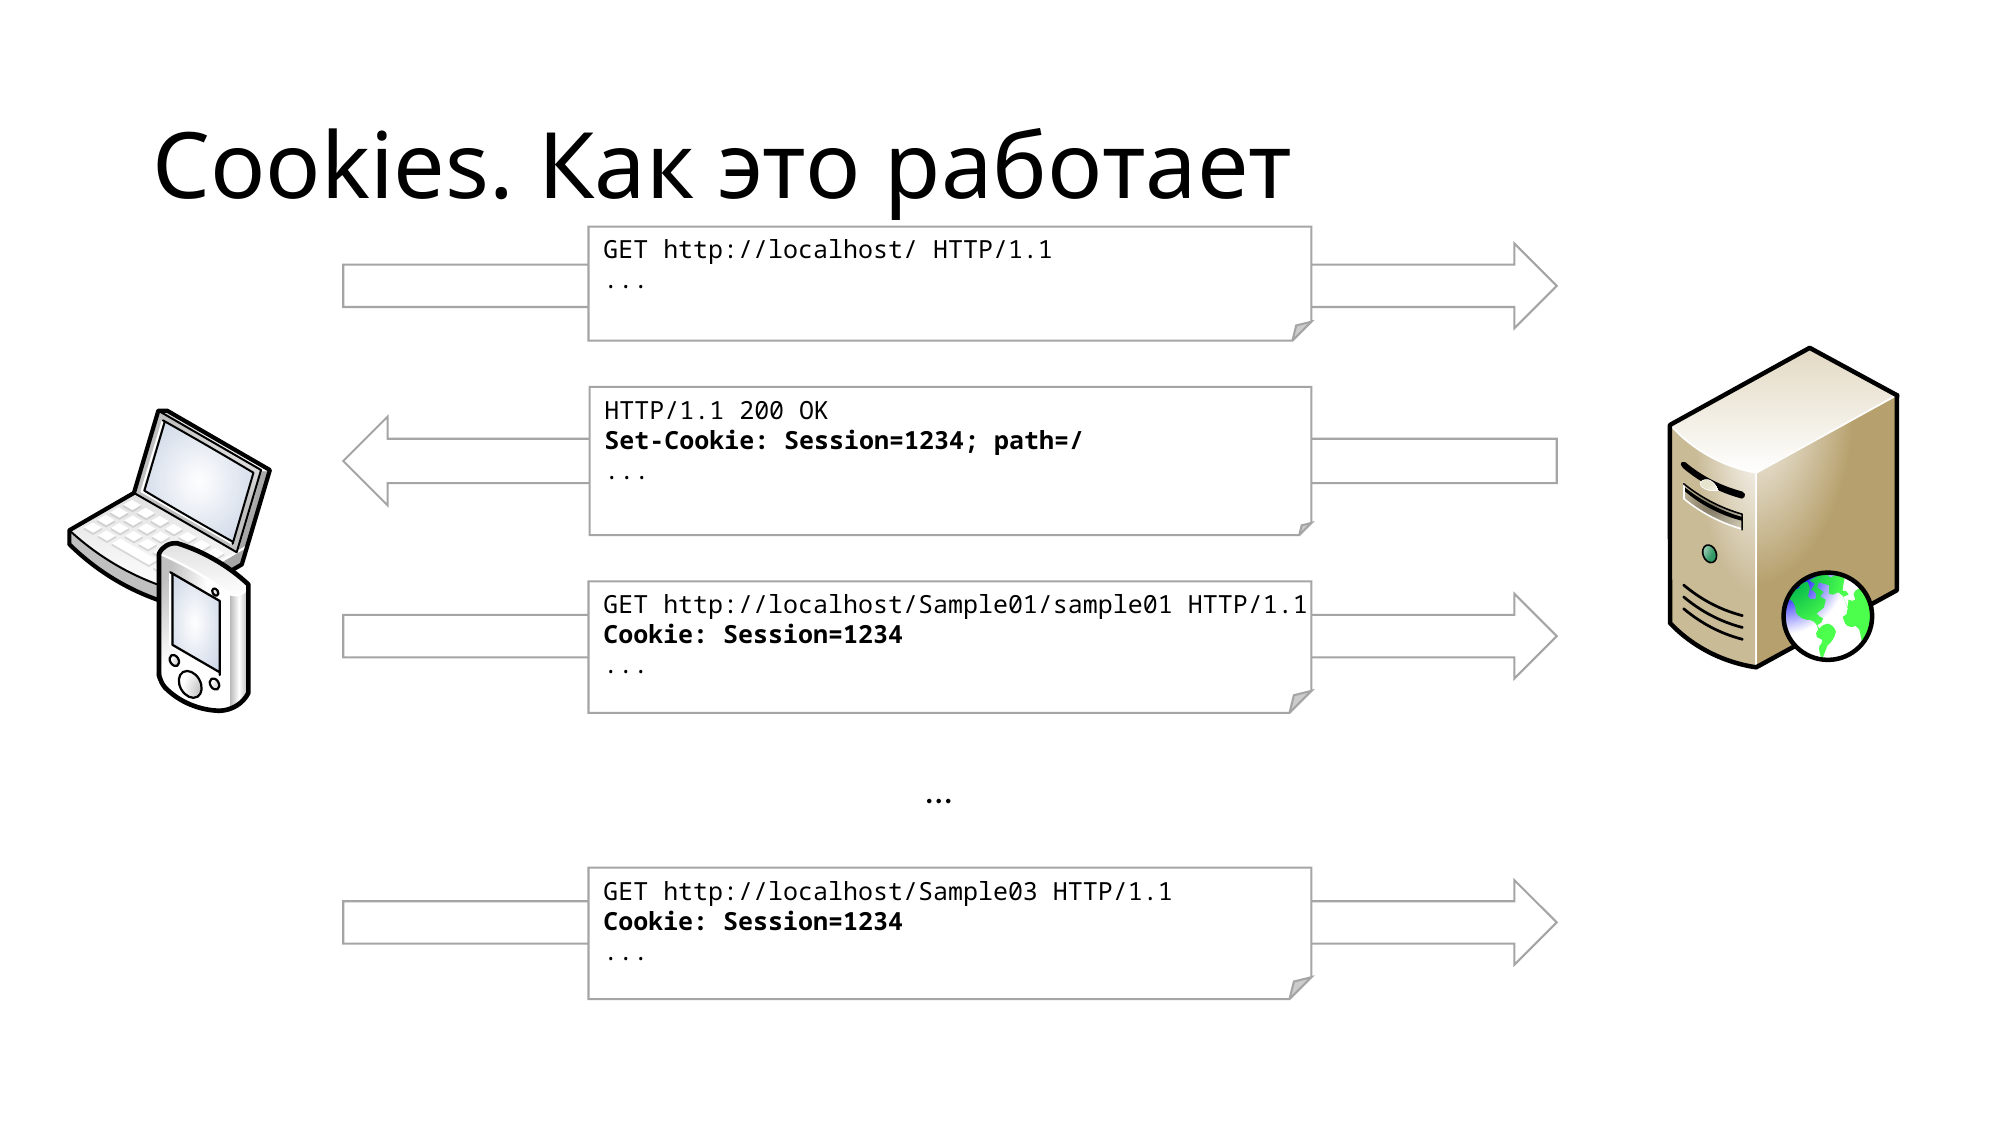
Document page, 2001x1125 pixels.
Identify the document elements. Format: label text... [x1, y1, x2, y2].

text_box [343, 226, 1557, 341]
title Cookies. Как это работает [137, 59, 1863, 278]
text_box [343, 386, 1557, 536]
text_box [343, 581, 1557, 713]
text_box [343, 867, 1557, 1000]
picture [1662, 340, 1905, 675]
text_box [64, 405, 276, 719]
text_box ... [909, 759, 991, 819]
